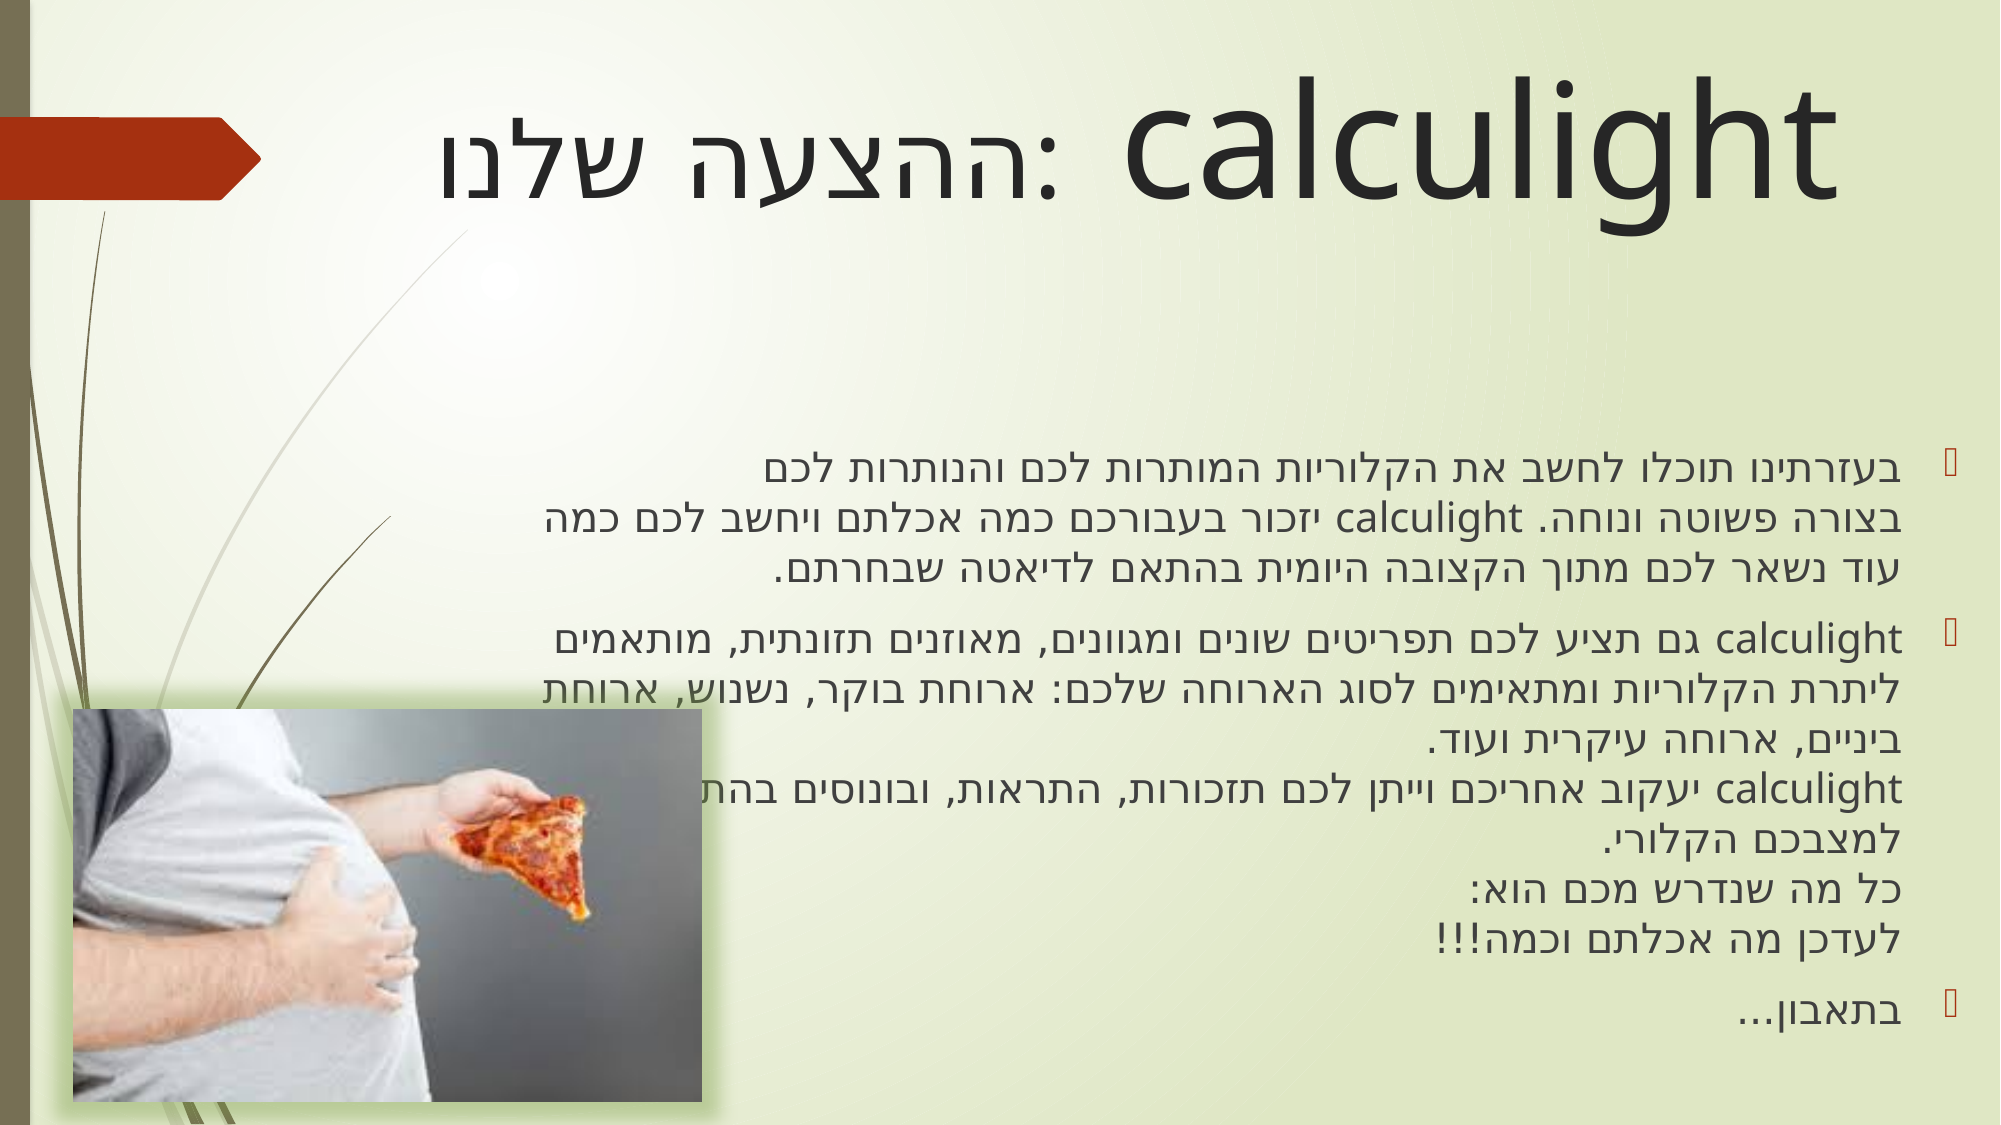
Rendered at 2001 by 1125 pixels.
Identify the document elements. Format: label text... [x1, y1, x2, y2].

title ההצעה שלנו: calculight [406, 30, 1869, 242]
list בעזרתינו תוכלו לחשב את הקלוריות המותרות לכם והנותרות לכם בצורה פשוטה ונוחה. calculight יזכור בעבורכם כמה אכלתם ויחשב לכם כמה עוד נשאר לכם מתוך הקצובה היומית בהתאם לדיאטה שבחרתם. calculight גם תציע לכם תפריטים שונים ומגוונים, מאוזנים תזונתית, מותאמים ליתרת הקלוריות ומתאימים לסוג הארוחה שלכם: ארוחת בוקר, נשנוש, ארוחת ביניים, ארוחה עיקרית ועוד. calculight יעקוב אחריכם וייתן לכם תזכורות, התראות, ובונוסים בהתאם למצבכם הקלורי. כל מה שנדרש מכם הוא: לעדכן מה אכלתם וכמה!!! בתאבון... [511, 433, 1975, 1054]
picture [73, 709, 702, 1102]
